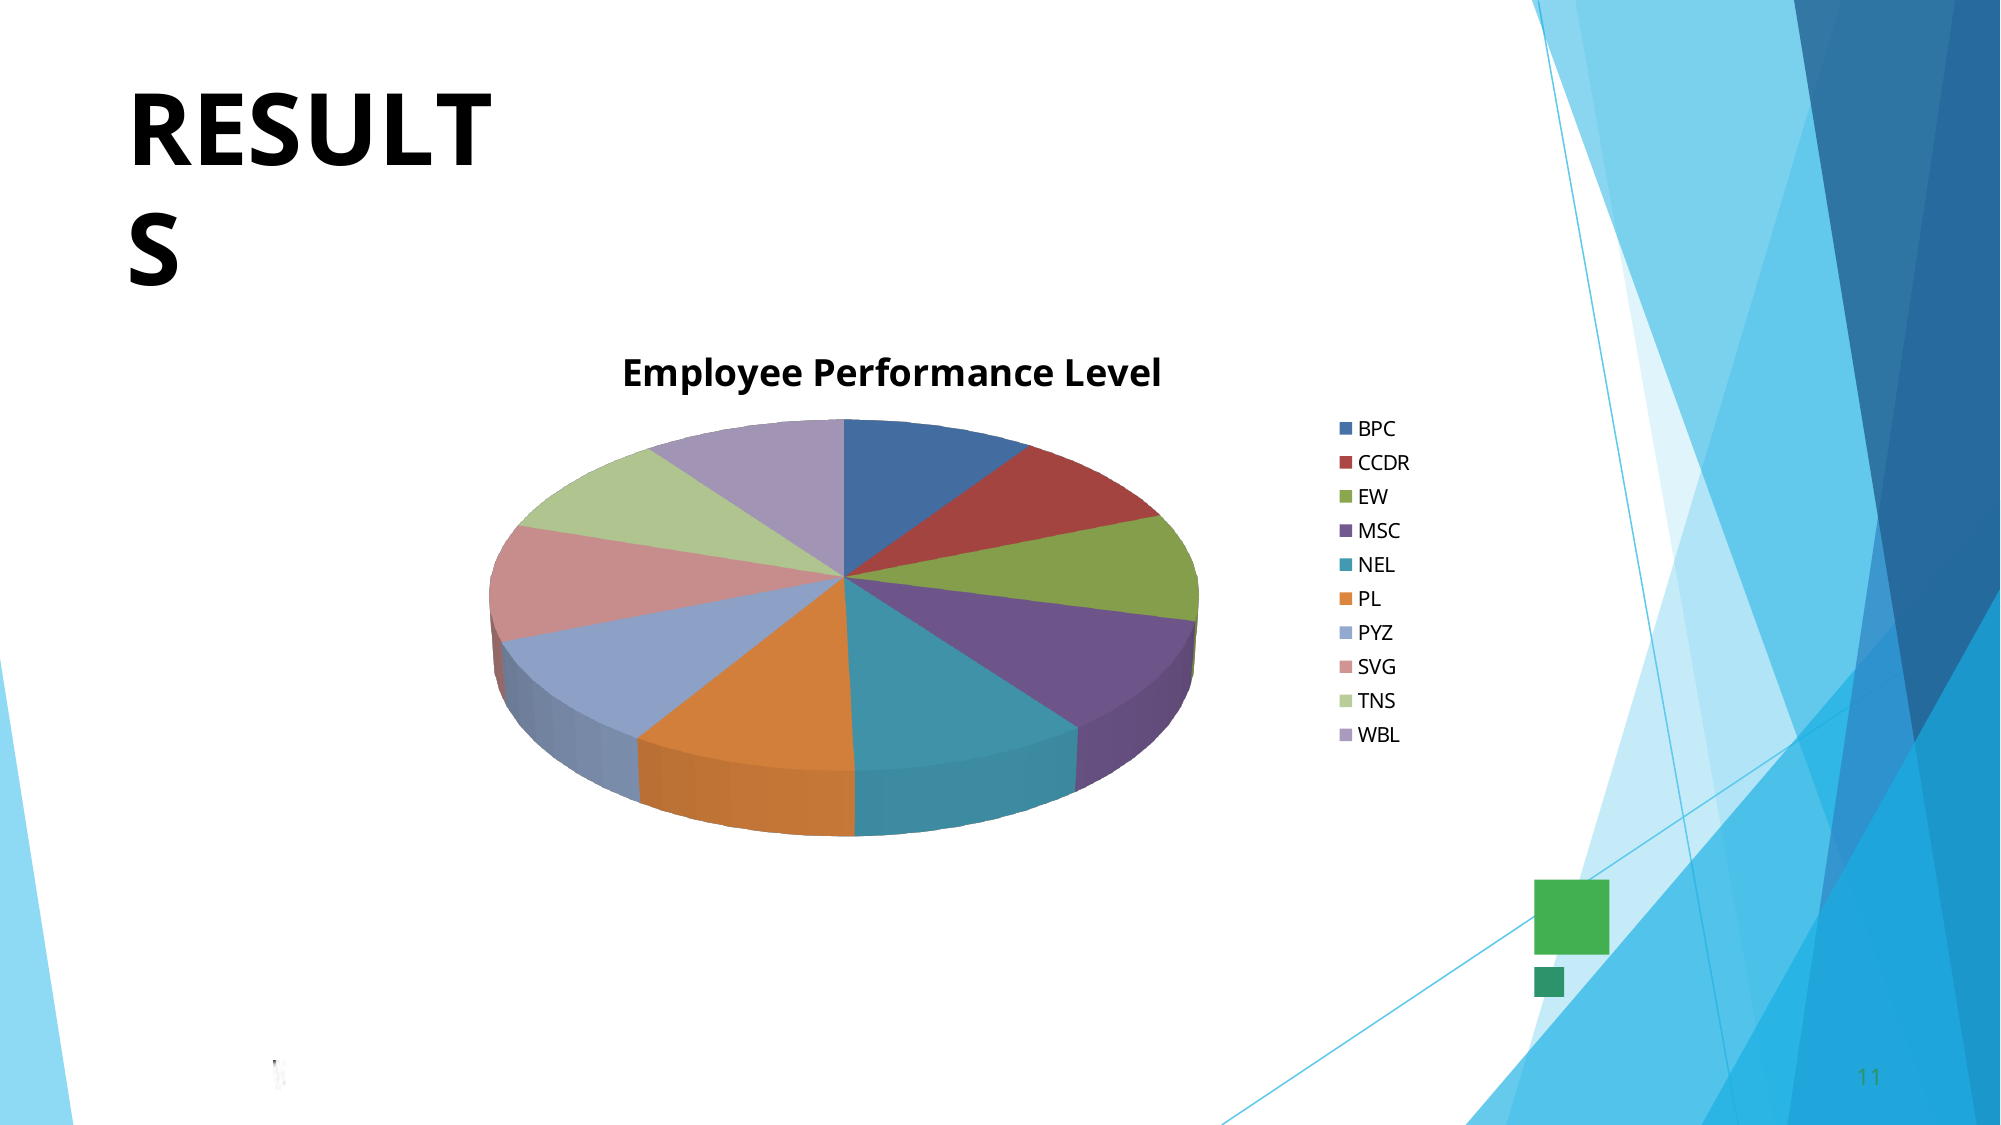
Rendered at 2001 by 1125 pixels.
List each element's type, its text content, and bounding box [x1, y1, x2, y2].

text_box [1534, 879, 1610, 955]
text_box 11 [1849, 1061, 1888, 1095]
chart [355, 316, 1429, 847]
title RESULTS [123, 62, 525, 306]
text_box [1534, 967, 1565, 997]
picture [273, 1060, 286, 1090]
